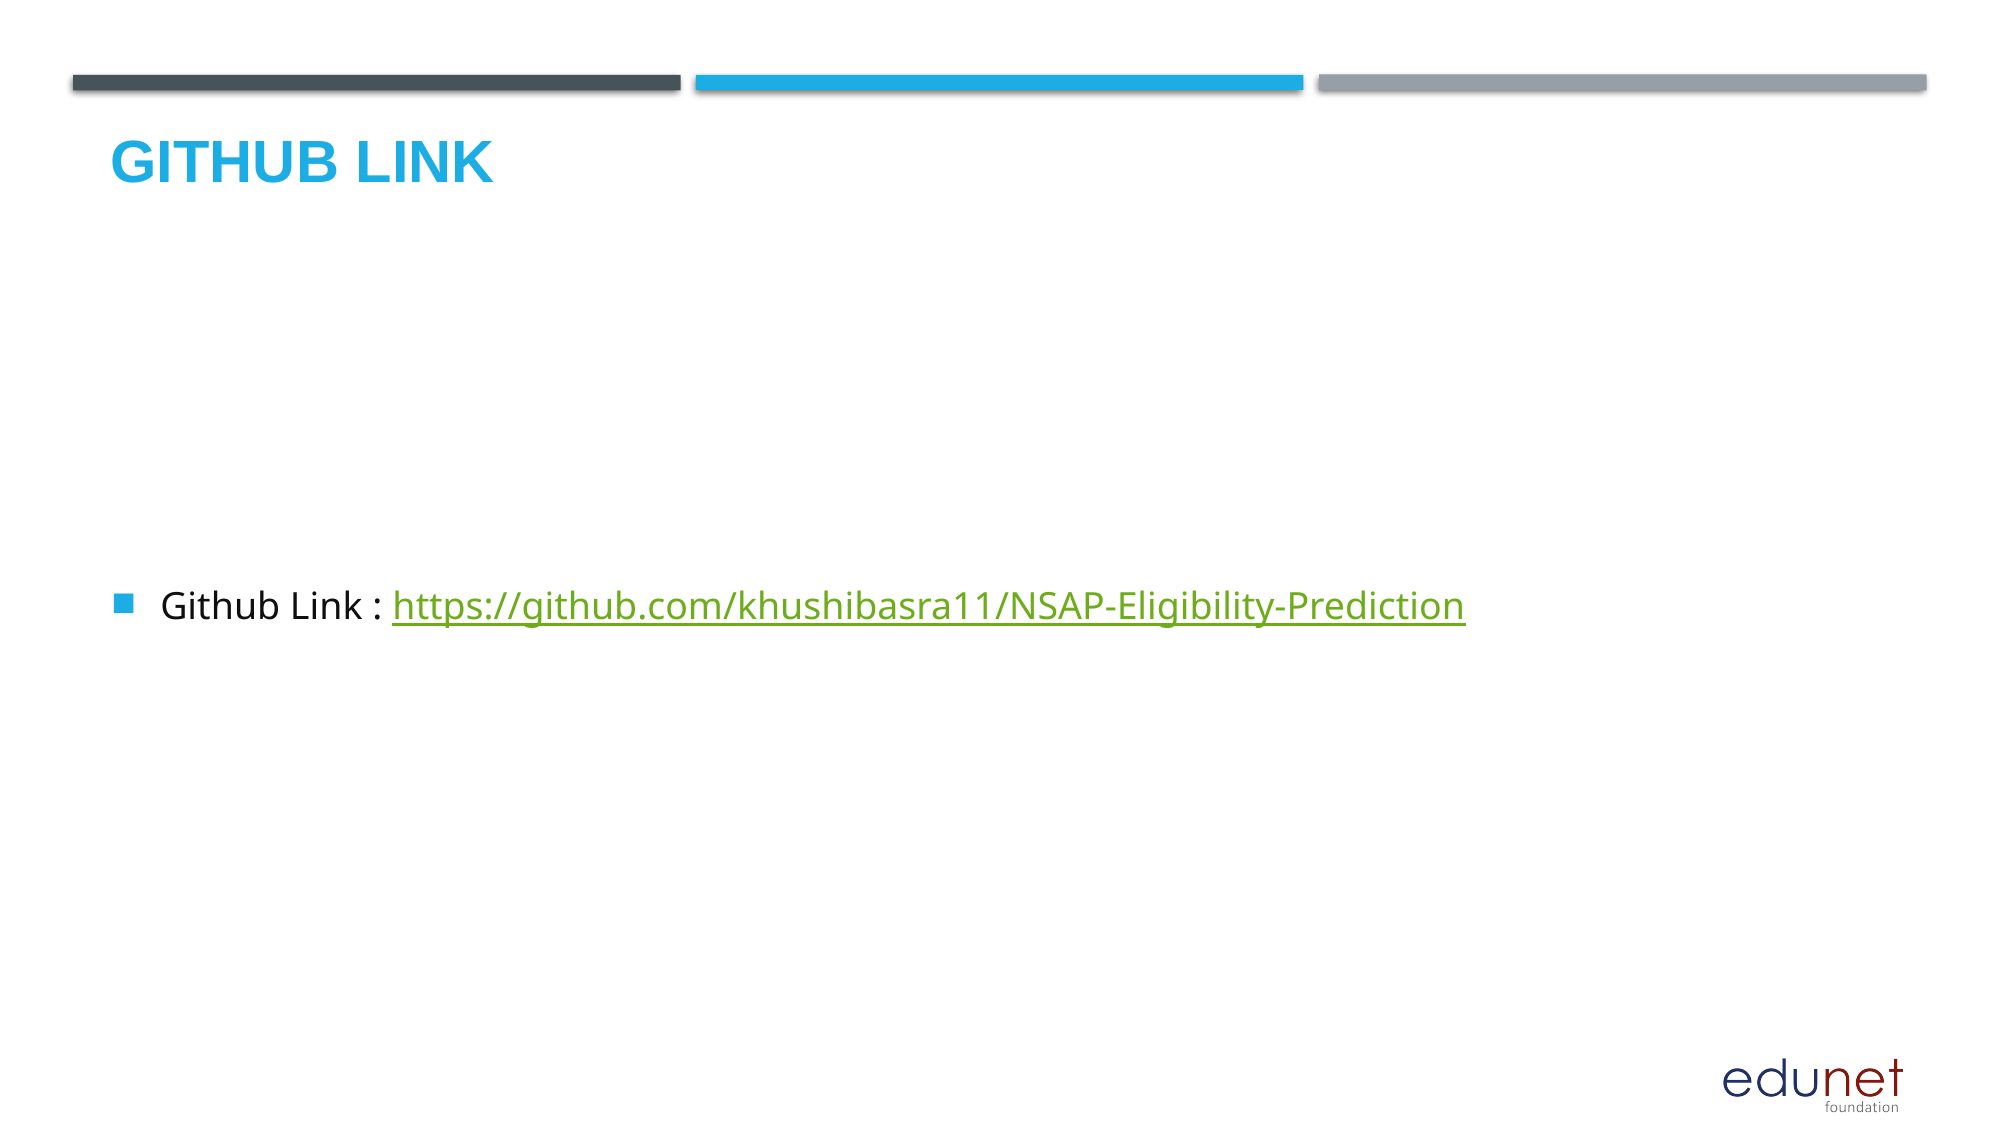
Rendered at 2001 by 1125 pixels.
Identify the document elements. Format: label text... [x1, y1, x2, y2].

picture [1719, 1056, 1905, 1116]
title GITHUB lINK [95, 115, 1905, 203]
list Github Link : https://github.com/khushibasra11/NSAP-Eligibility-Prediction [95, 213, 1905, 997]
